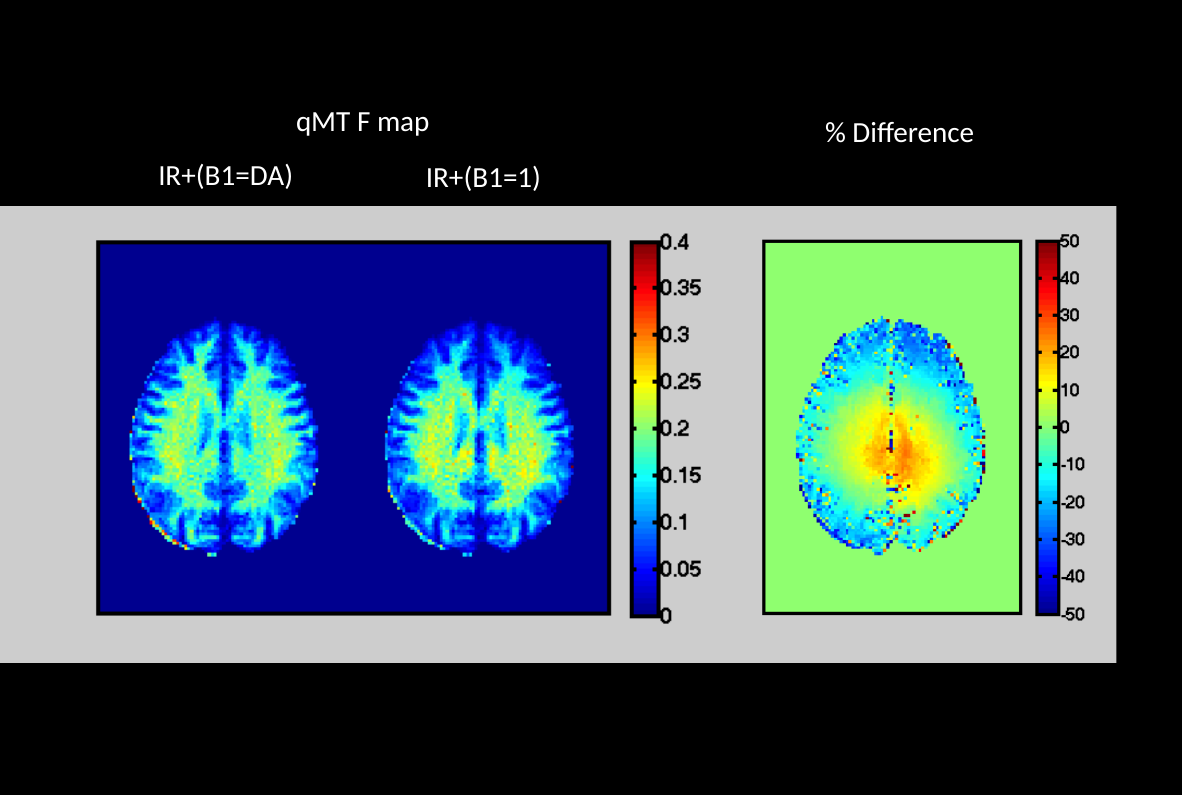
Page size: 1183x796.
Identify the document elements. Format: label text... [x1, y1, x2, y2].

text_box qMT F map [163, 95, 563, 145]
picture [0, 206, 1117, 663]
text_box % Difference [700, 105, 1099, 156]
text_box IR+(B1=1) [411, 150, 810, 201]
text_box IR+(B1=DA) [143, 149, 543, 199]
